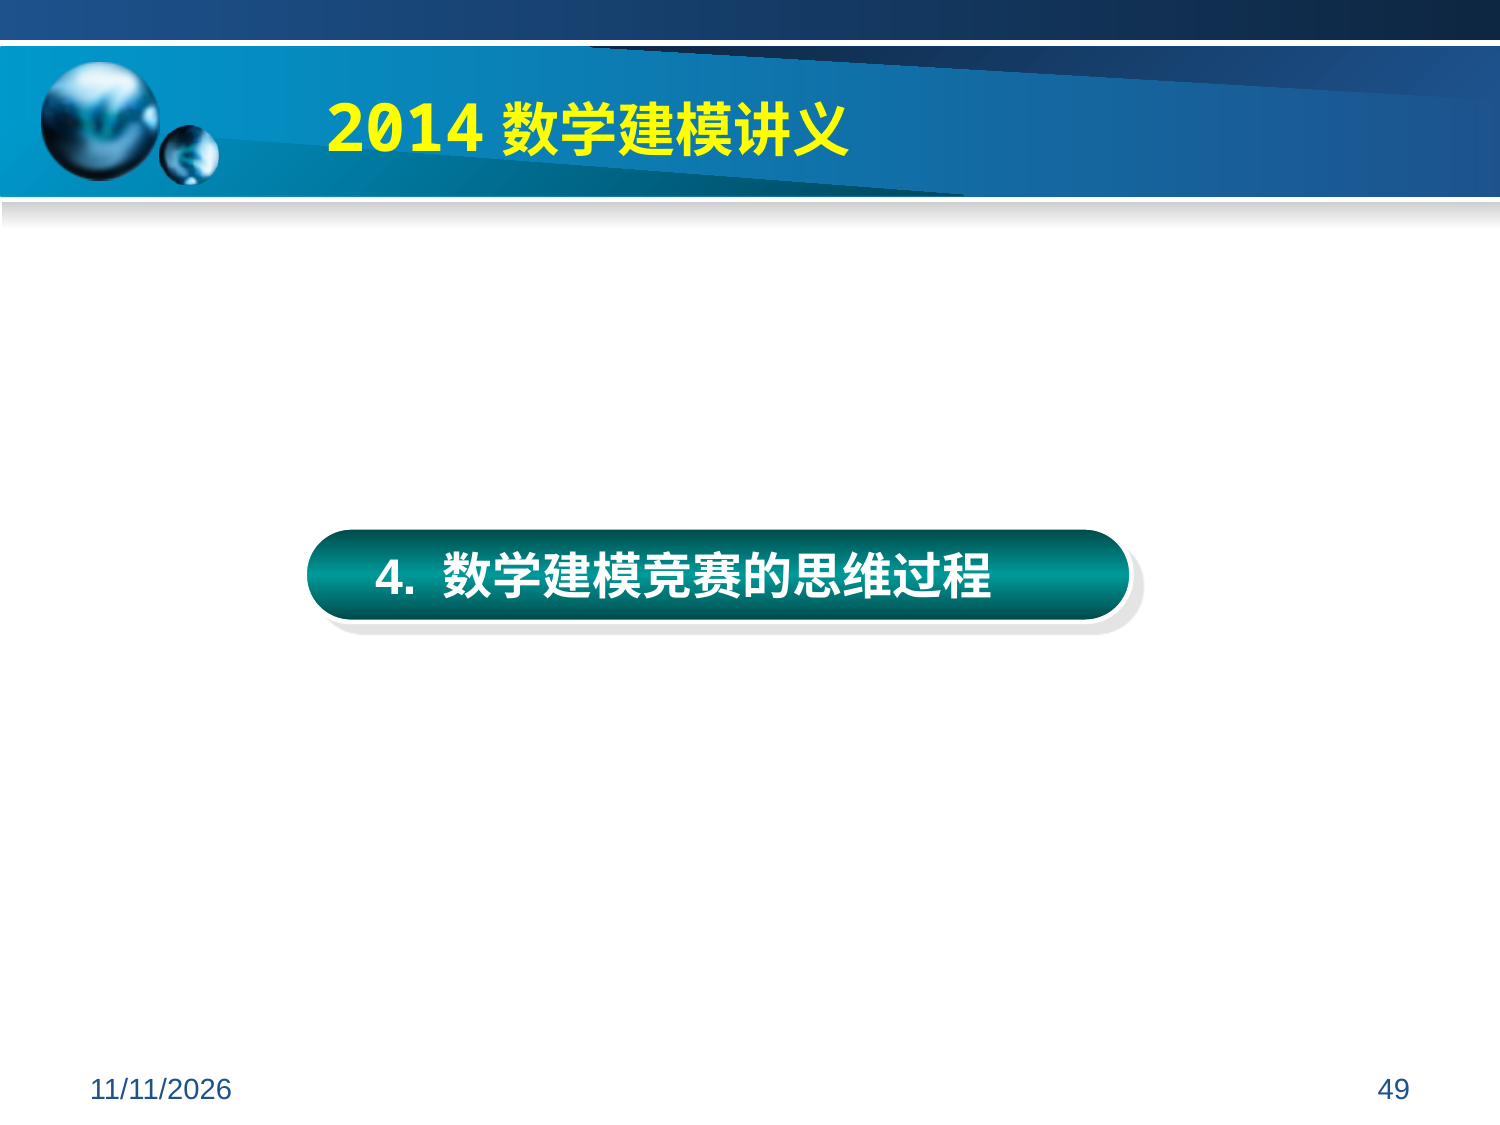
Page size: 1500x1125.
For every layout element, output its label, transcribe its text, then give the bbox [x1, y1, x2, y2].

text_box 2019/7/7 [75, 1062, 425, 1103]
text_box 49 [1074, 1062, 1425, 1103]
title 2014数学建模讲义 [230, 78, 1188, 173]
picture [42, 63, 159, 180]
picture [160, 126, 218, 184]
text_box 4. 数学建模竞赛的思维过程 [304, 527, 1132, 622]
